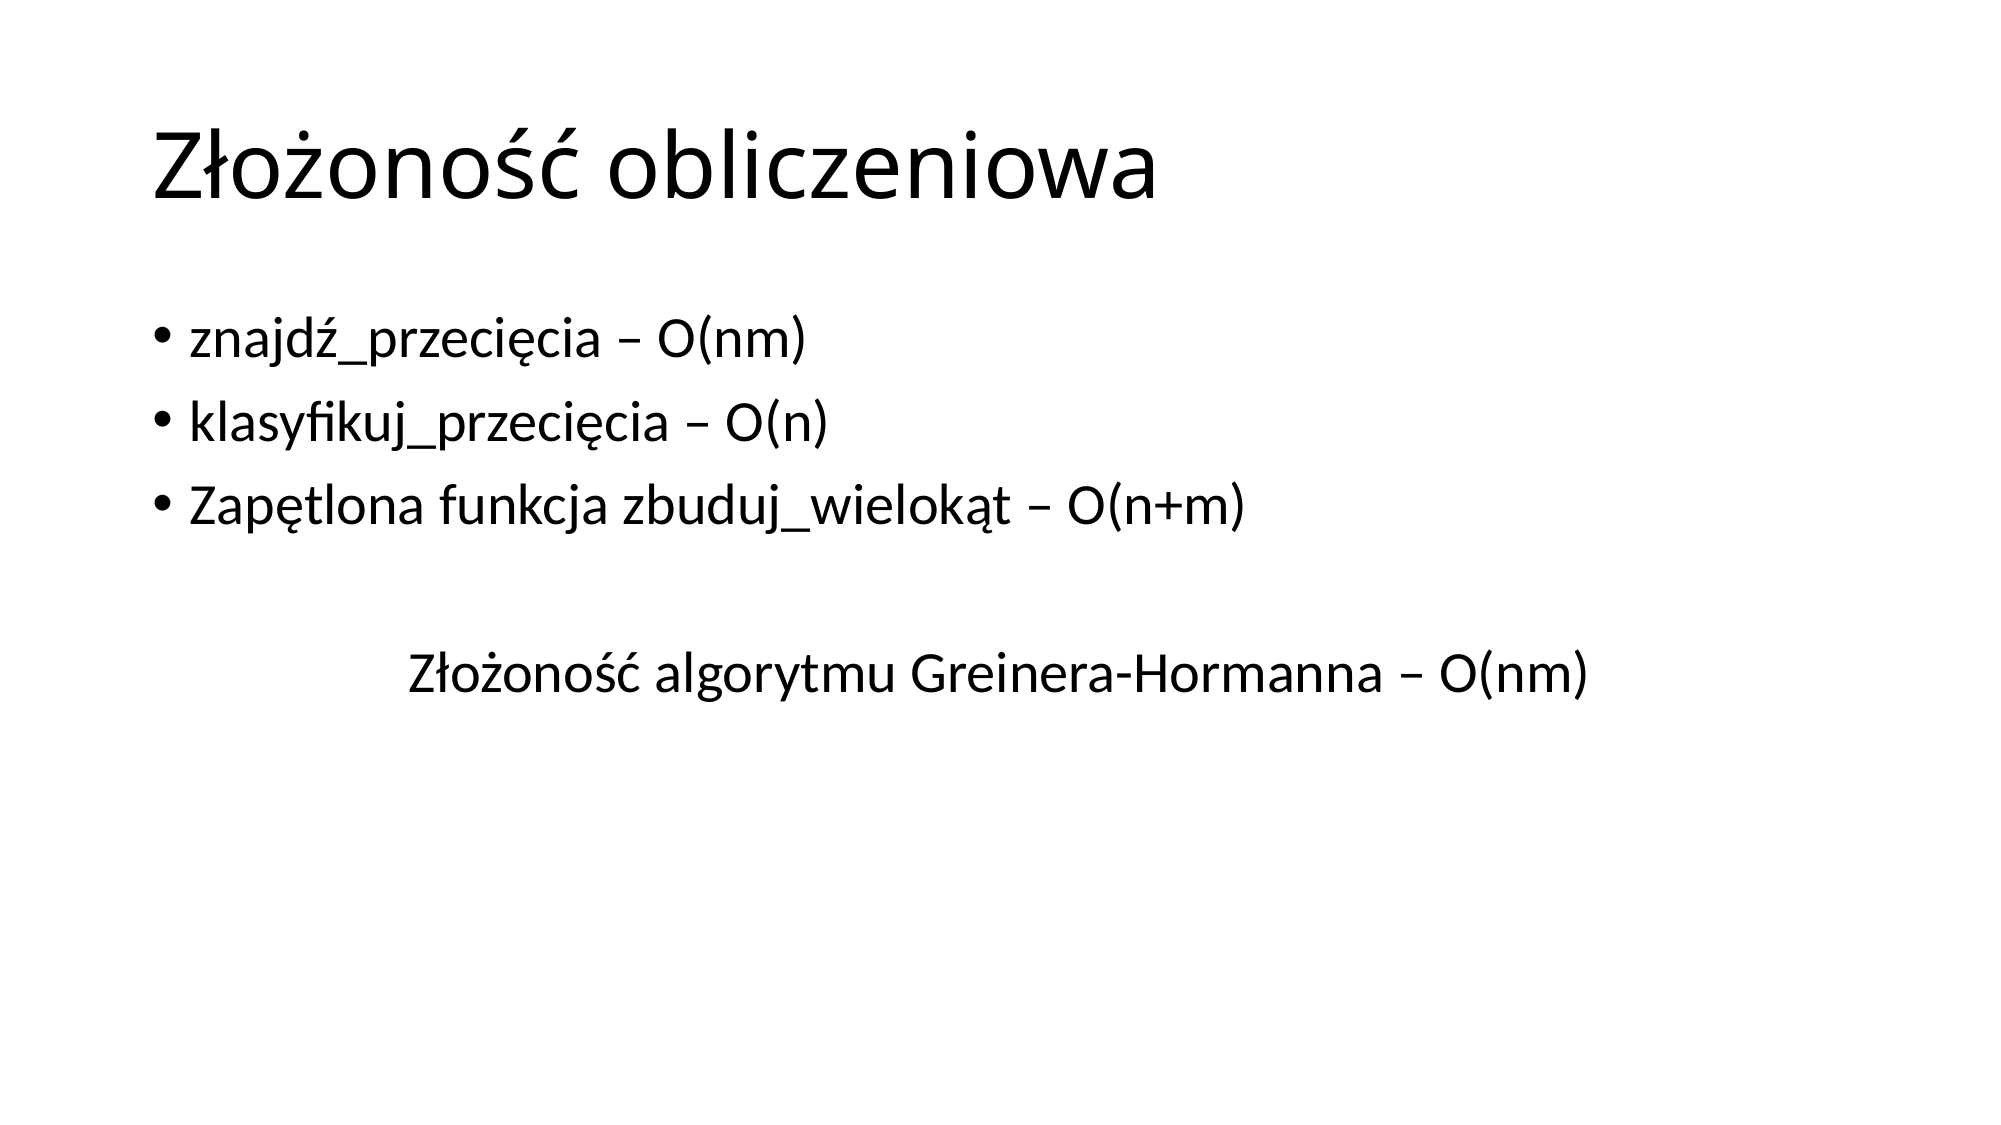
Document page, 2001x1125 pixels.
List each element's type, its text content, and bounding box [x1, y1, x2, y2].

title Złożoność obliczeniowa [137, 59, 1863, 278]
list znajdź_przecięcia – O(nm) klasyfikuj_przecięcia – O(n) Zapętlona funkcja zbuduj_wielokąt – O(n+m) Złożoność algorytmu Greinera-Hormanna – O(nm) [137, 299, 1863, 1014]
